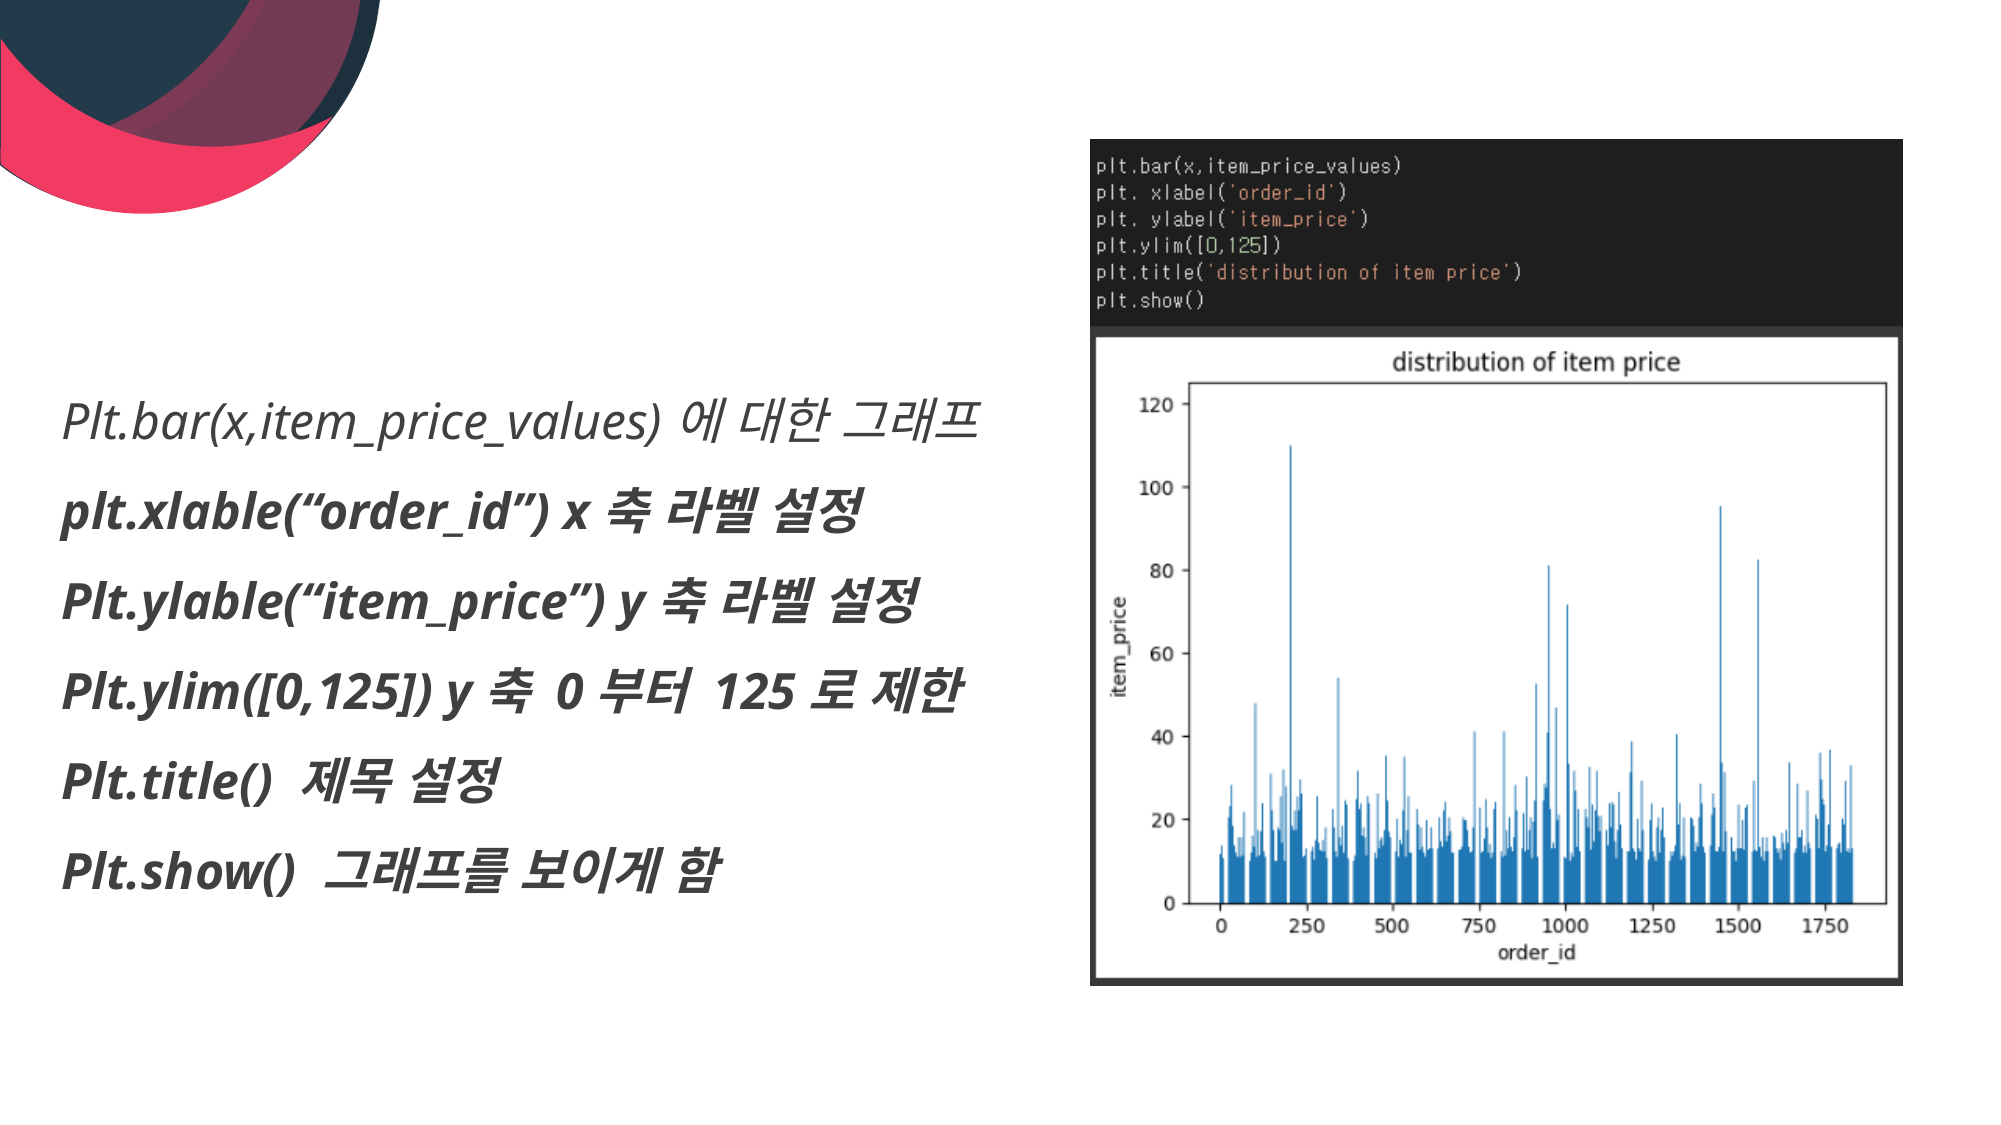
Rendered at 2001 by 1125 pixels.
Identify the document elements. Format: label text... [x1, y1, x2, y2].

text_box Plt.bar(x,item_price_values)에 대한 그래프 plt.xlable(“order_id”) x축 라벨 설정 Plt.ylable(“item_price”) y축 라벨 설정 Plt.ylim([0,125]) y축 0부터 125로 제한 Plt.title() 제목 설정 Plt.show() 그래프를 보이게 함 [46, 352, 1090, 908]
picture [1090, 138, 1903, 986]
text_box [0, 0, 380, 275]
